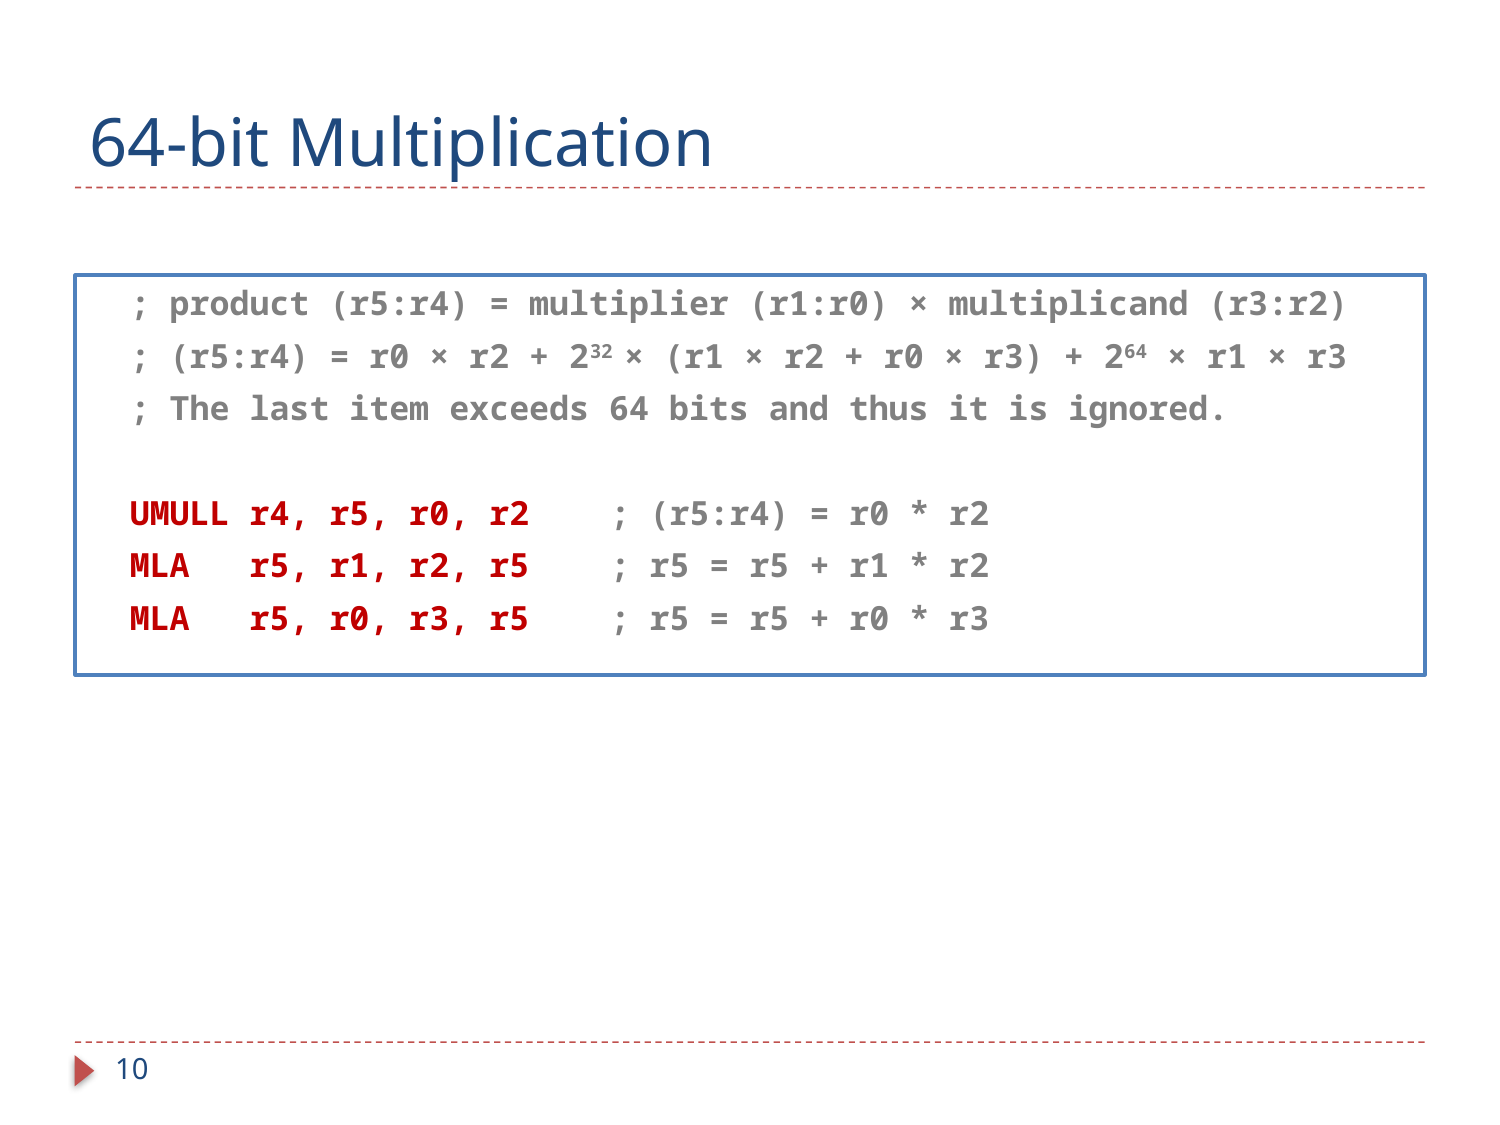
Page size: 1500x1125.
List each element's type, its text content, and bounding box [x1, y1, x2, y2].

title 64-bit Multiplication [75, 24, 1425, 188]
list ; product (r5:r4) = multiplier (r1:r0) × multiplicand (r3:r2) ; (r5:r4) = r0 × r2 + 232 × (r1 × r2 + r0 × r3) + 264 × r1 × r3 ; The last item exceeds 64 bits and thus it is ignored. UMULL r4, r5, r0, r2 ; (r5:r4) = r0 * r2 MLA r5, r1, r2, r5 ; r5 = r5 + r1 * r2 MLA r5, r0, r3, r5 ; r5 = r5 + r0 * r3 [73, 273, 1427, 677]
slide_number 10 [100, 1042, 426, 1103]
